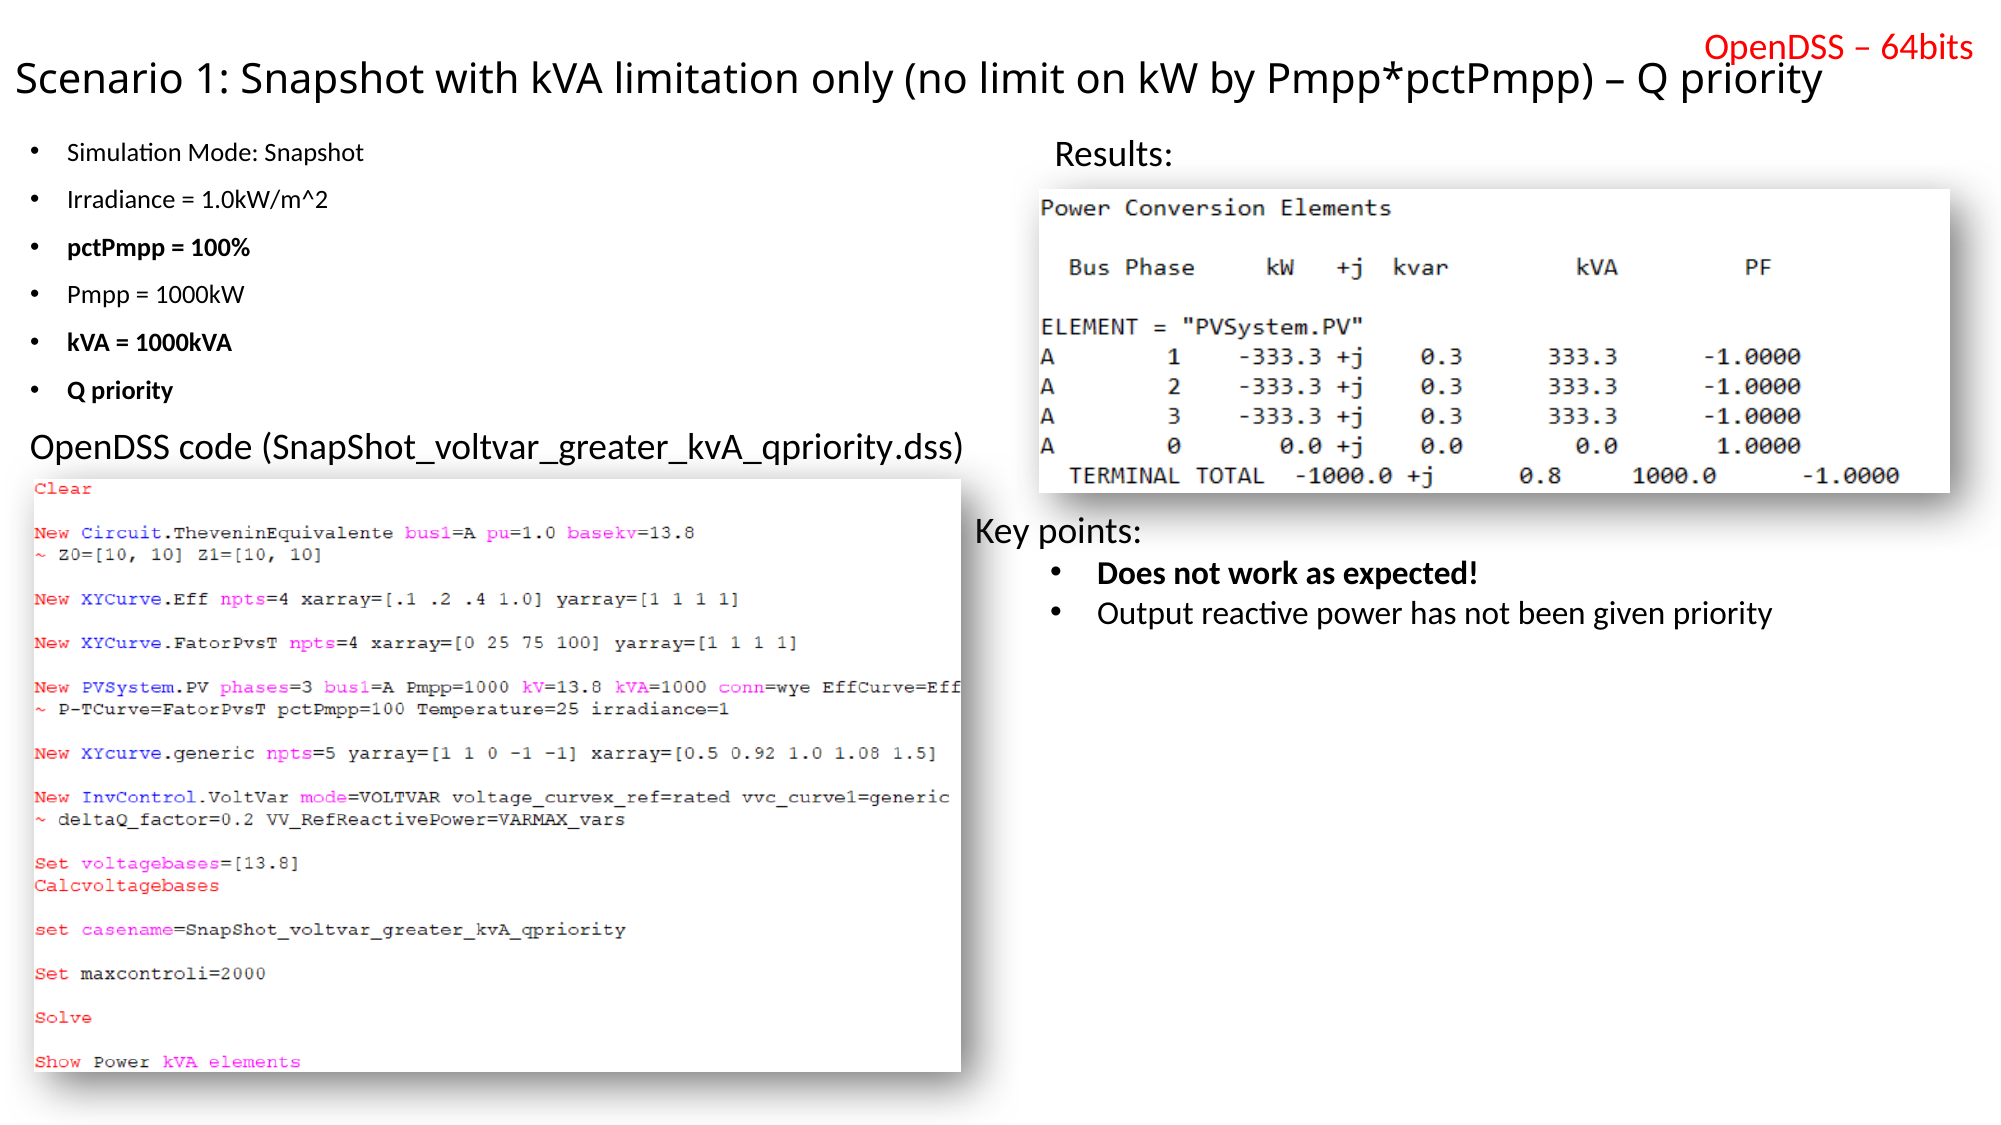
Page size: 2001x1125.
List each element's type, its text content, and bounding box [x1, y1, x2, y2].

text_box Results: [1039, 122, 1951, 182]
text_box Key points: Does not work as expected! Output reactive power has not been given priority [1004, 498, 1967, 639]
picture [1039, 189, 1950, 493]
text_box OpenDSS – 64bits [1689, 14, 2000, 75]
picture [33, 479, 961, 1072]
text_box OpenDSS code (SnapShot_voltvar_greater_kvA_qpriority.dss) [15, 414, 1021, 475]
title Scenario 1: Snapshot with kVA limitation only (no limit on kW by Pmpp*pctPmpp) – Q priority [0, 0, 2000, 160]
list Simulation Mode: Snapshot Irradiance = 1.0kW/m^2 pctPmpp = 100% Pmpp = 1000kW kVA = 1000kVA Q priority [15, 130, 469, 414]
